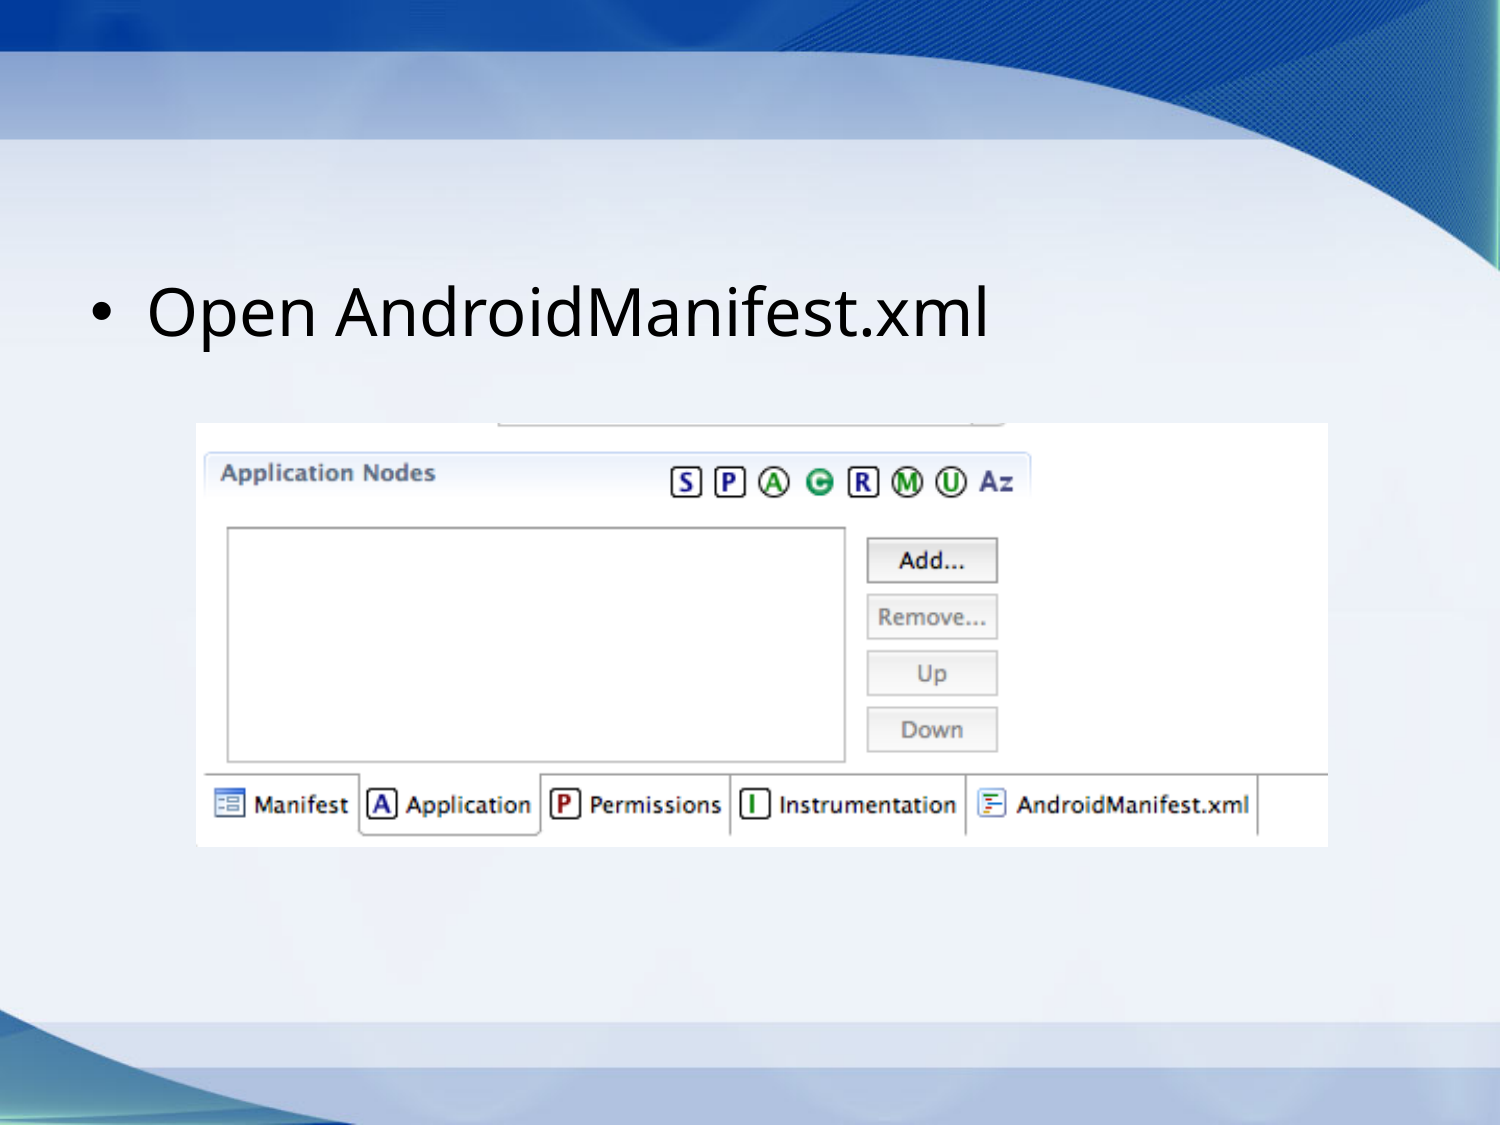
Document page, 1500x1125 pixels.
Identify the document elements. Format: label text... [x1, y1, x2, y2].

picture [0, 0, 1500, 1125]
list Open AndroidManifest.xml [75, 262, 1425, 1005]
